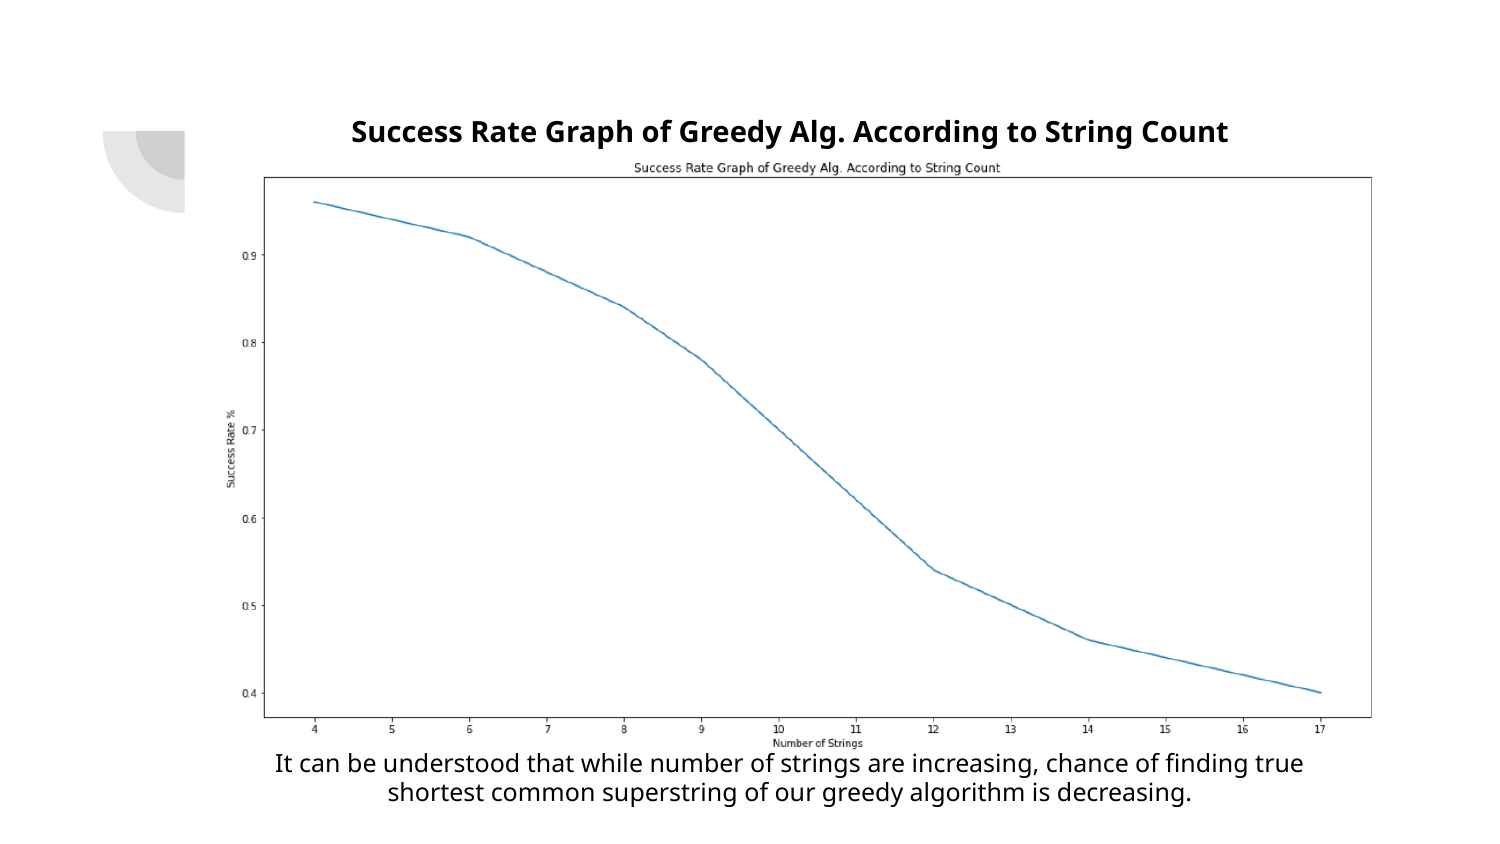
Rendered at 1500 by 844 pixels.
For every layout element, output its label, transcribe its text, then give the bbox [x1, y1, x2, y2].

title Success Rate Graph of Greedy Alg. According to String Count [213, 98, 1368, 154]
picture [213, 154, 1407, 752]
list It can be understood that while number of strings are increasing, chance of finding true shortest common superstring of our greedy algorithm is decreasing. [213, 759, 1368, 839]
